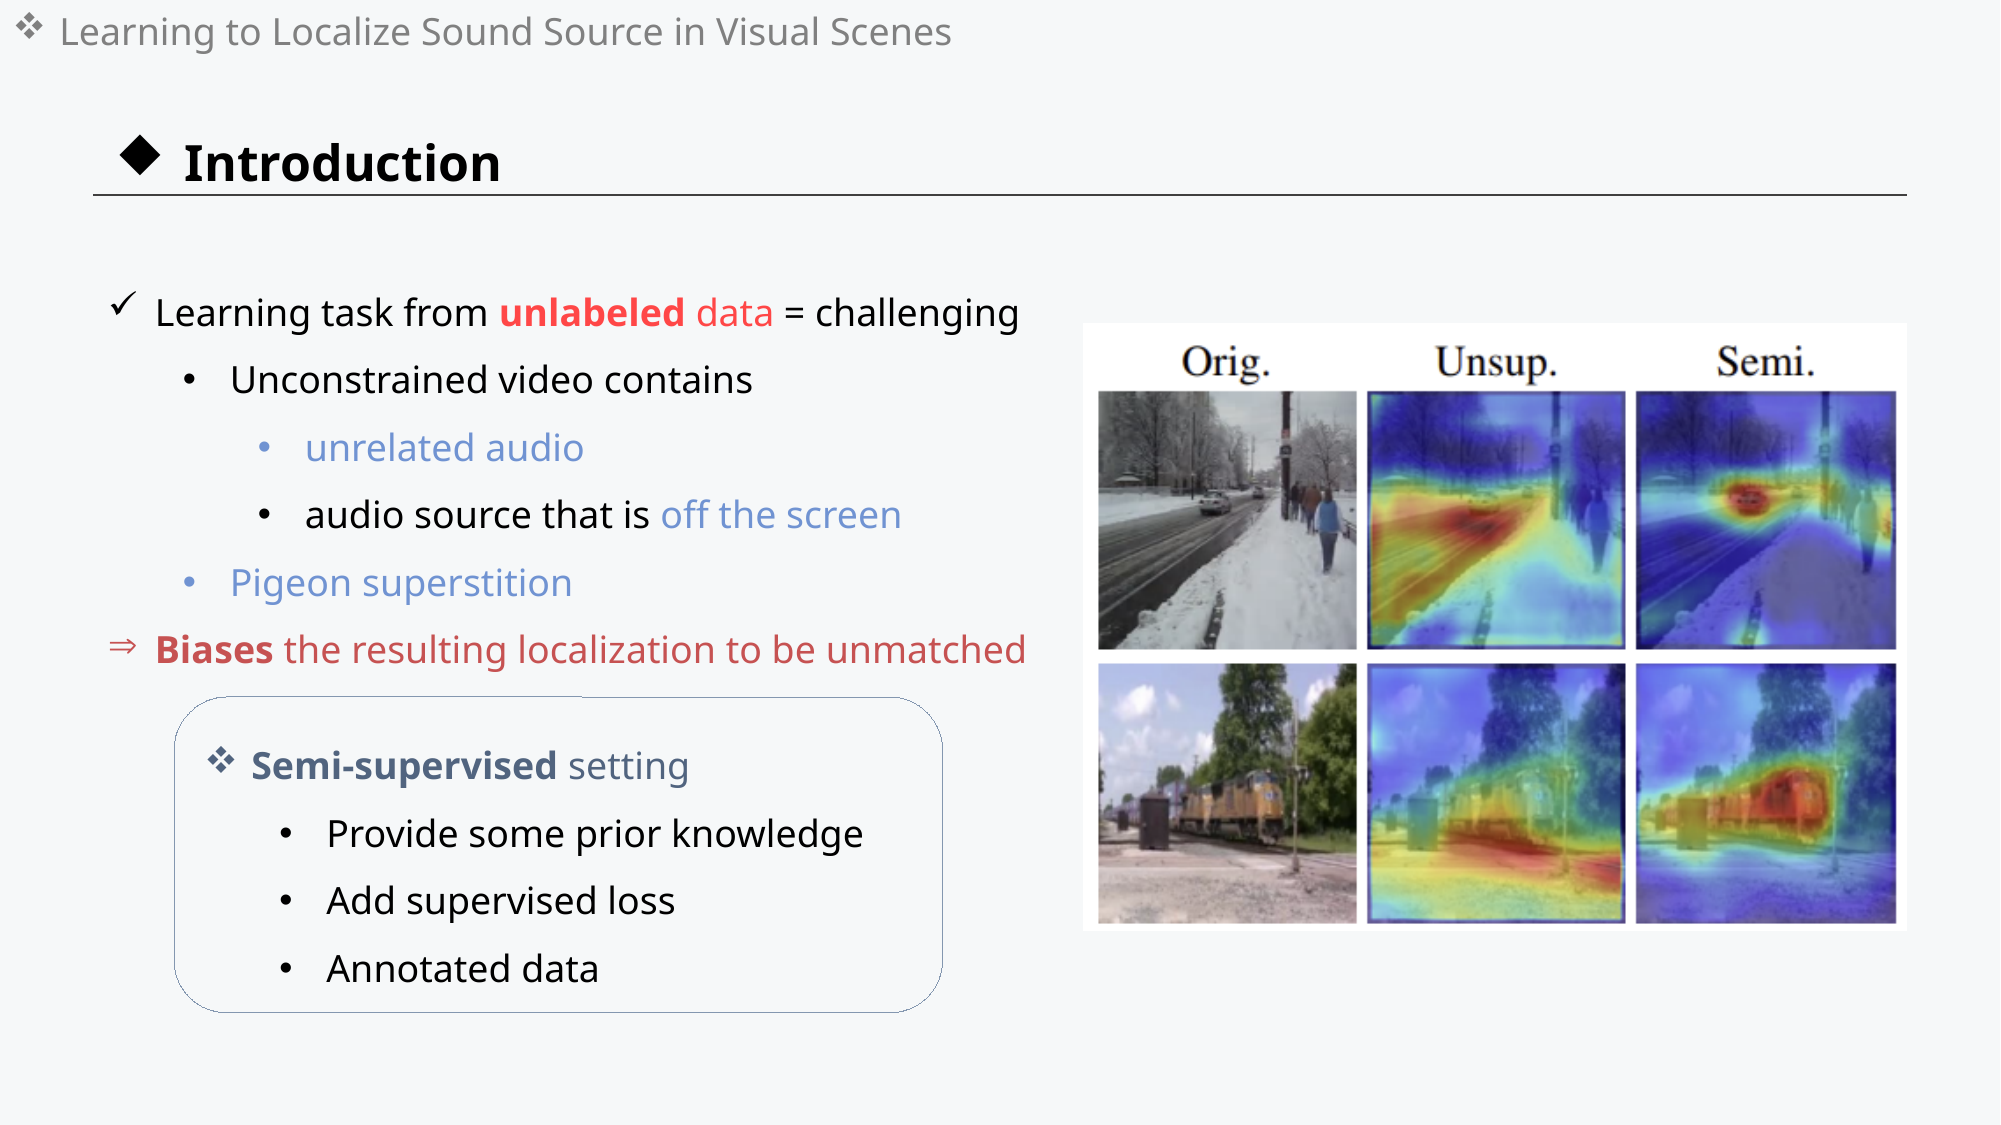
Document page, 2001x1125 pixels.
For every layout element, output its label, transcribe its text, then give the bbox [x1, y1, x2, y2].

text_box Semi-supervised setting Provide some prior knowledge Add supervised loss Annotated data [174, 696, 943, 1013]
text_box Introduction [93, 86, 533, 194]
picture [1083, 322, 1907, 931]
text_box Learning to Localize Sound Source in Visual Scenes [0, 0, 1713, 67]
text_box Learning task from unlabeled data = challenging Unconstrained video contains unrelated audio audio source that is off the screen Pigeon superstition Biases the resulting localization to be unmatched [93, 259, 1058, 679]
text_box Introduction [97, 195, 528, 207]
